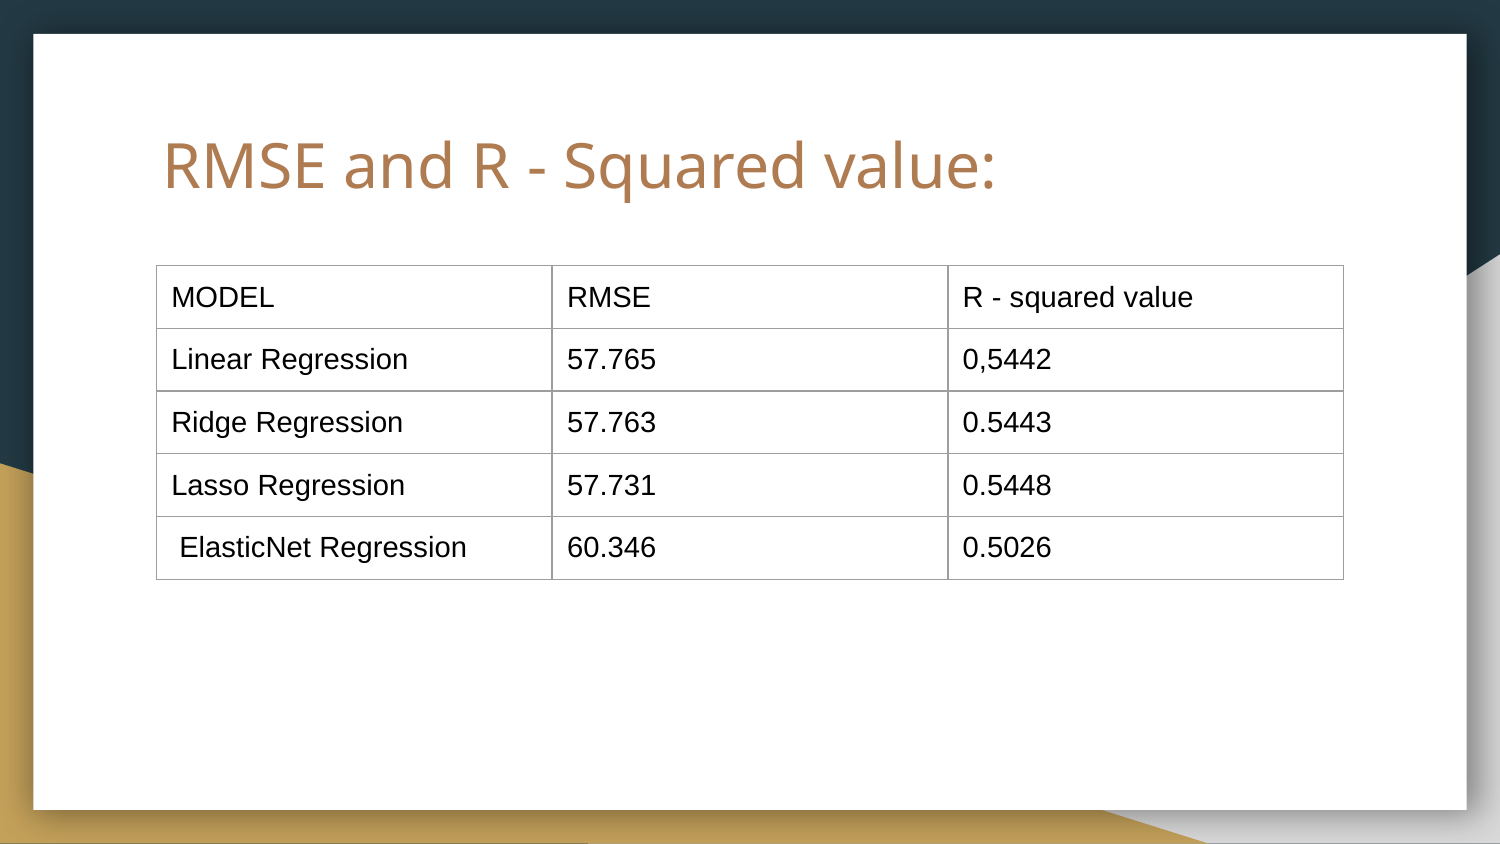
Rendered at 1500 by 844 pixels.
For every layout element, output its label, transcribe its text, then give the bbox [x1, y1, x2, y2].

table_cell Ridge Regression [157, 392, 551, 453]
table_cell 57.765 [553, 329, 947, 390]
table_cell Lasso Regression [157, 454, 551, 516]
table_cell 0.5448 [949, 454, 1343, 516]
table_cell 57.763 [553, 392, 947, 453]
table_cell 60.346 [553, 517, 947, 579]
table_header R - squared value [949, 266, 1343, 328]
table_header MODEL [157, 266, 551, 328]
title RMSE and R - Squared value: [147, 106, 1317, 227]
table_header RMSE [553, 266, 947, 328]
table_cell Linear Regression [157, 329, 551, 390]
table_cell 0,5442 [949, 329, 1343, 390]
table_cell 57.731 [553, 454, 947, 516]
table_cell 0.5443 [949, 392, 1343, 453]
table_cell ElasticNet Regression [157, 517, 551, 579]
table_cell 0.5026 [949, 517, 1343, 579]
